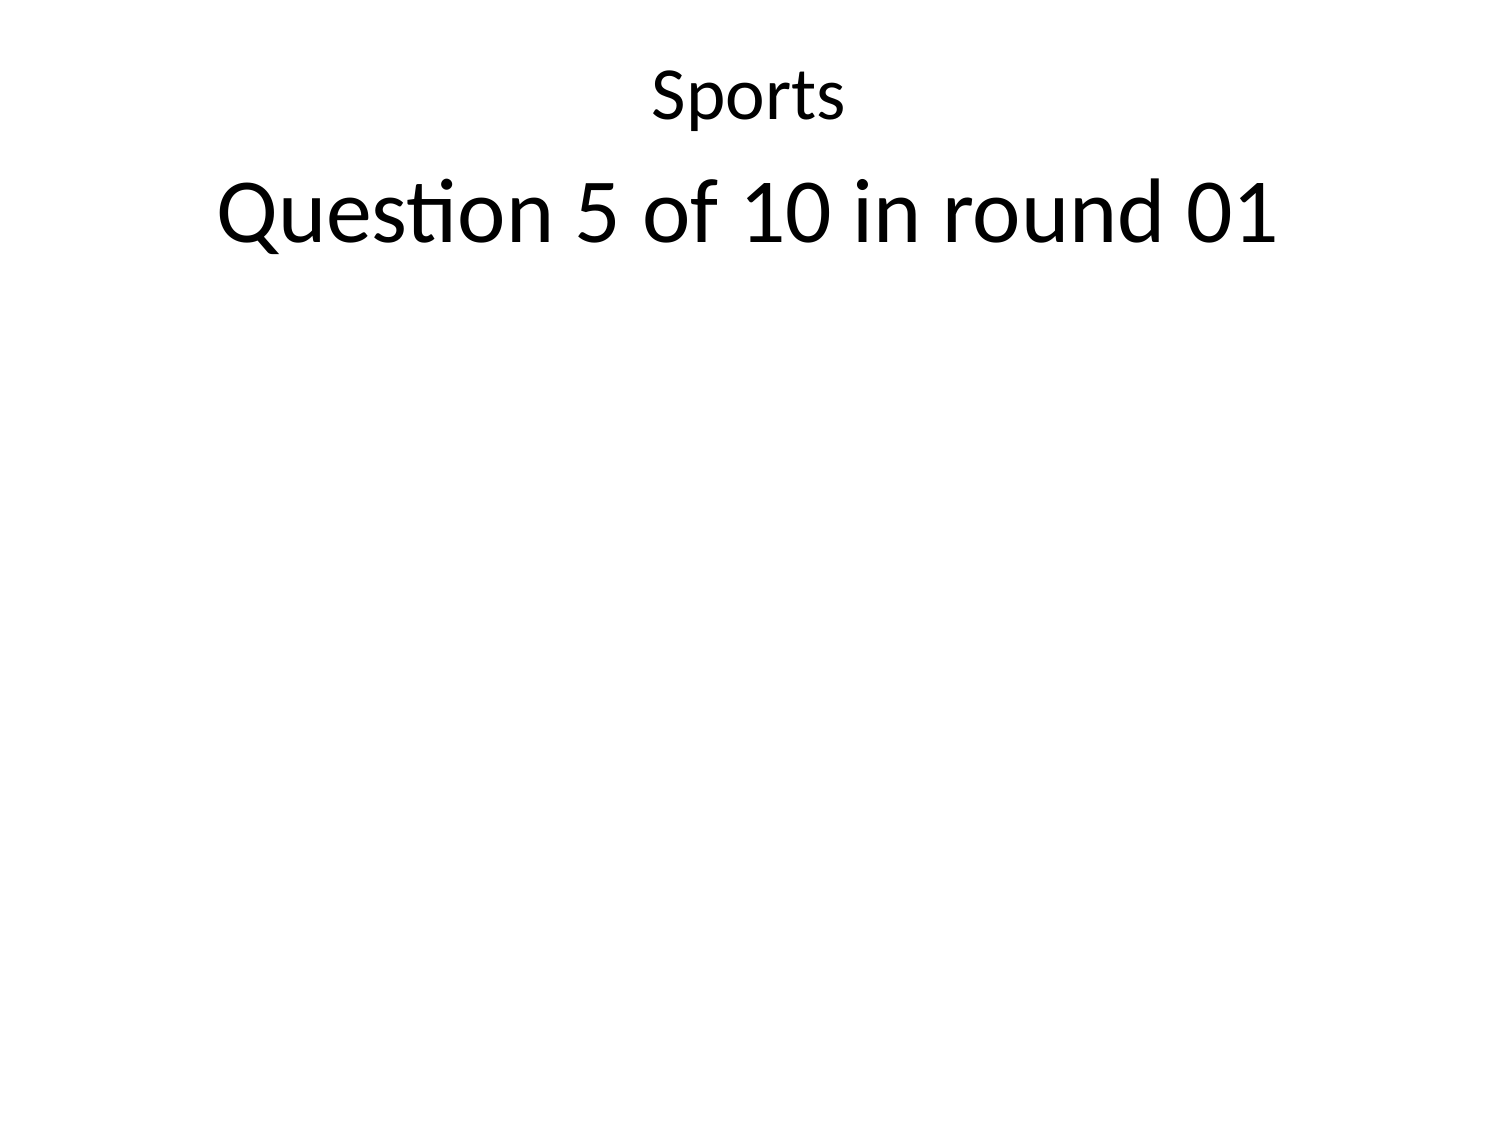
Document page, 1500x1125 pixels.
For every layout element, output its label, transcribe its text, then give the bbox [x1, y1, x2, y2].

text_box Question 5 of 10 in round 01 [35, 143, 1463, 765]
text_box Sports [35, 37, 1463, 143]
